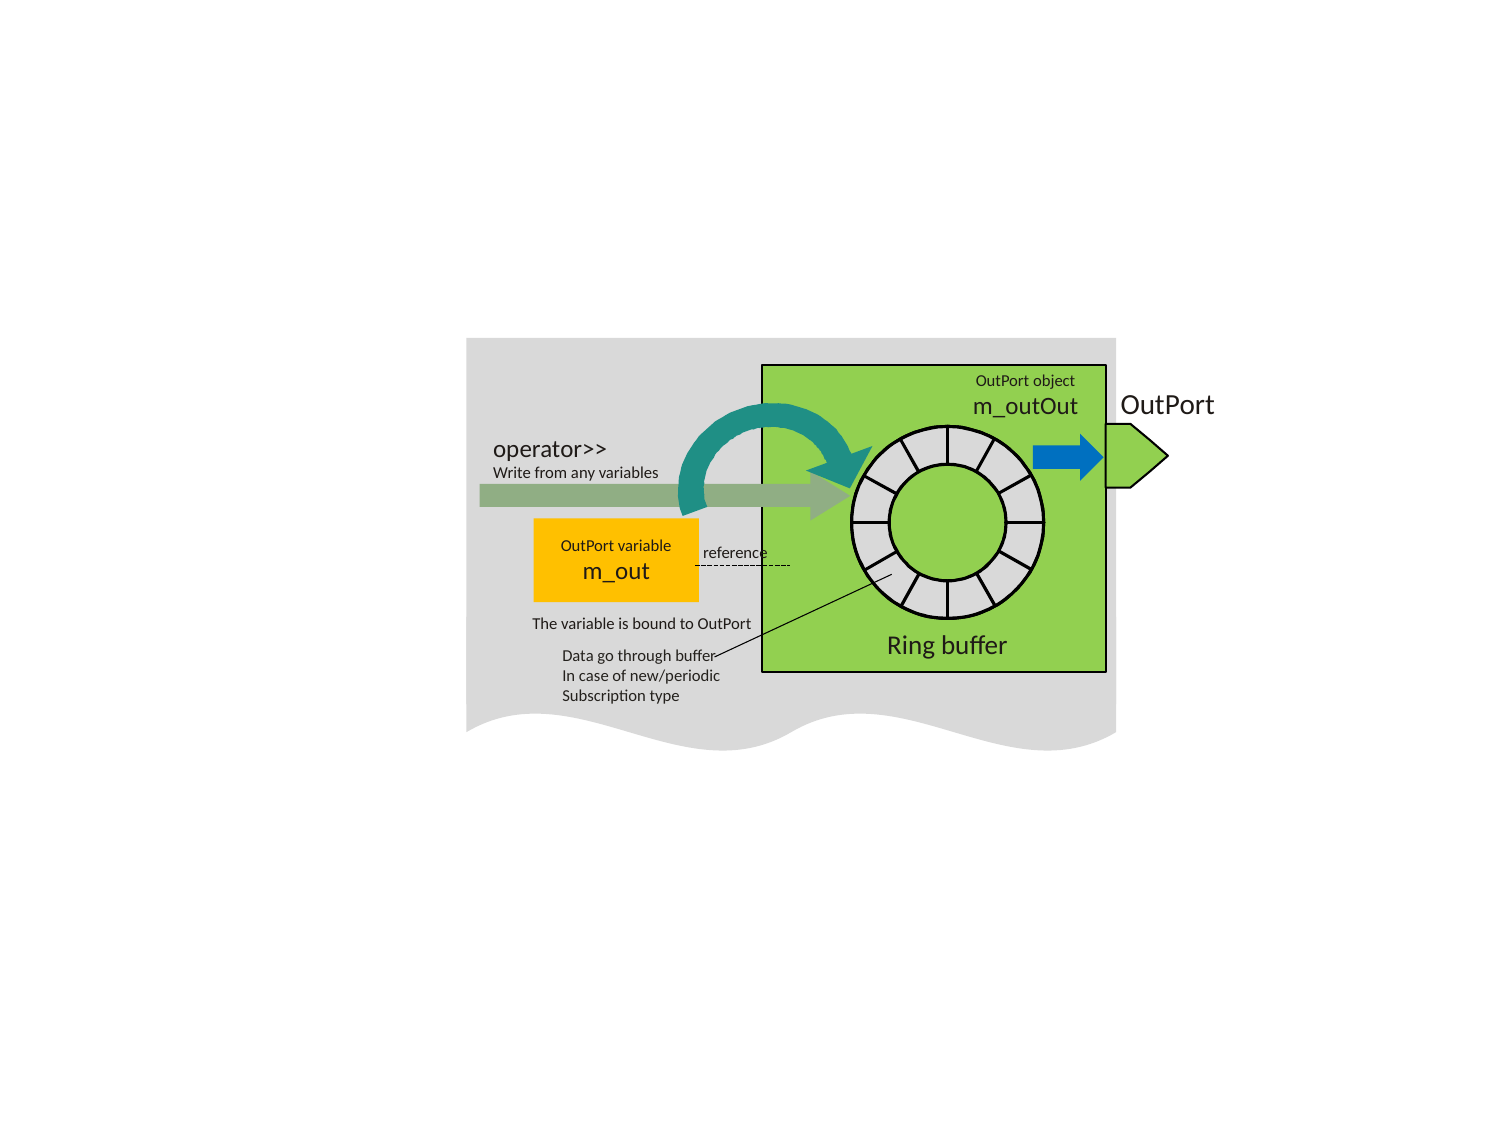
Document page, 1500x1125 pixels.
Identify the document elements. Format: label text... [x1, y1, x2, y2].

text_box Ring buffer [896, 626, 1008, 660]
text_box OutPort variable m_out [560, 535, 672, 586]
text_box [901, 425, 1032, 475]
text_box [853, 523, 895, 568]
text_box [853, 477, 895, 521]
text_box [949, 575, 993, 617]
text_box [1103, 421, 1171, 490]
text_box [1000, 523, 1043, 567]
text_box [949, 463, 1007, 550]
text_box [466, 337, 1117, 705]
text_box [902, 428, 947, 470]
text_box [903, 576, 947, 617]
text_box [1000, 477, 1042, 521]
text_box reference [703, 541, 768, 562]
text_box [897, 463, 947, 493]
text_box [978, 553, 1029, 604]
text_box [760, 363, 1108, 674]
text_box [714, 573, 892, 658]
text_box [866, 553, 917, 605]
text_box The variable is bound to OutPort [532, 612, 709, 633]
text_box [949, 428, 993, 470]
text_box [704, 473, 851, 521]
text_box [533, 518, 699, 603]
text_box [464, 614, 1119, 753]
text_box OutPort [1120, 385, 1216, 421]
text_box OutPort object m_outOut [972, 370, 1079, 421]
text_box [866, 441, 917, 492]
text_box operator>> Write from any variables [493, 432, 660, 483]
text_box [677, 403, 873, 516]
text_box [479, 483, 679, 507]
text_box [978, 441, 1029, 491]
text_box [1031, 475, 1045, 570]
text_box Data go through buffer In case of new/periodic Subscription type [562, 645, 725, 706]
text_box [1030, 431, 1106, 483]
